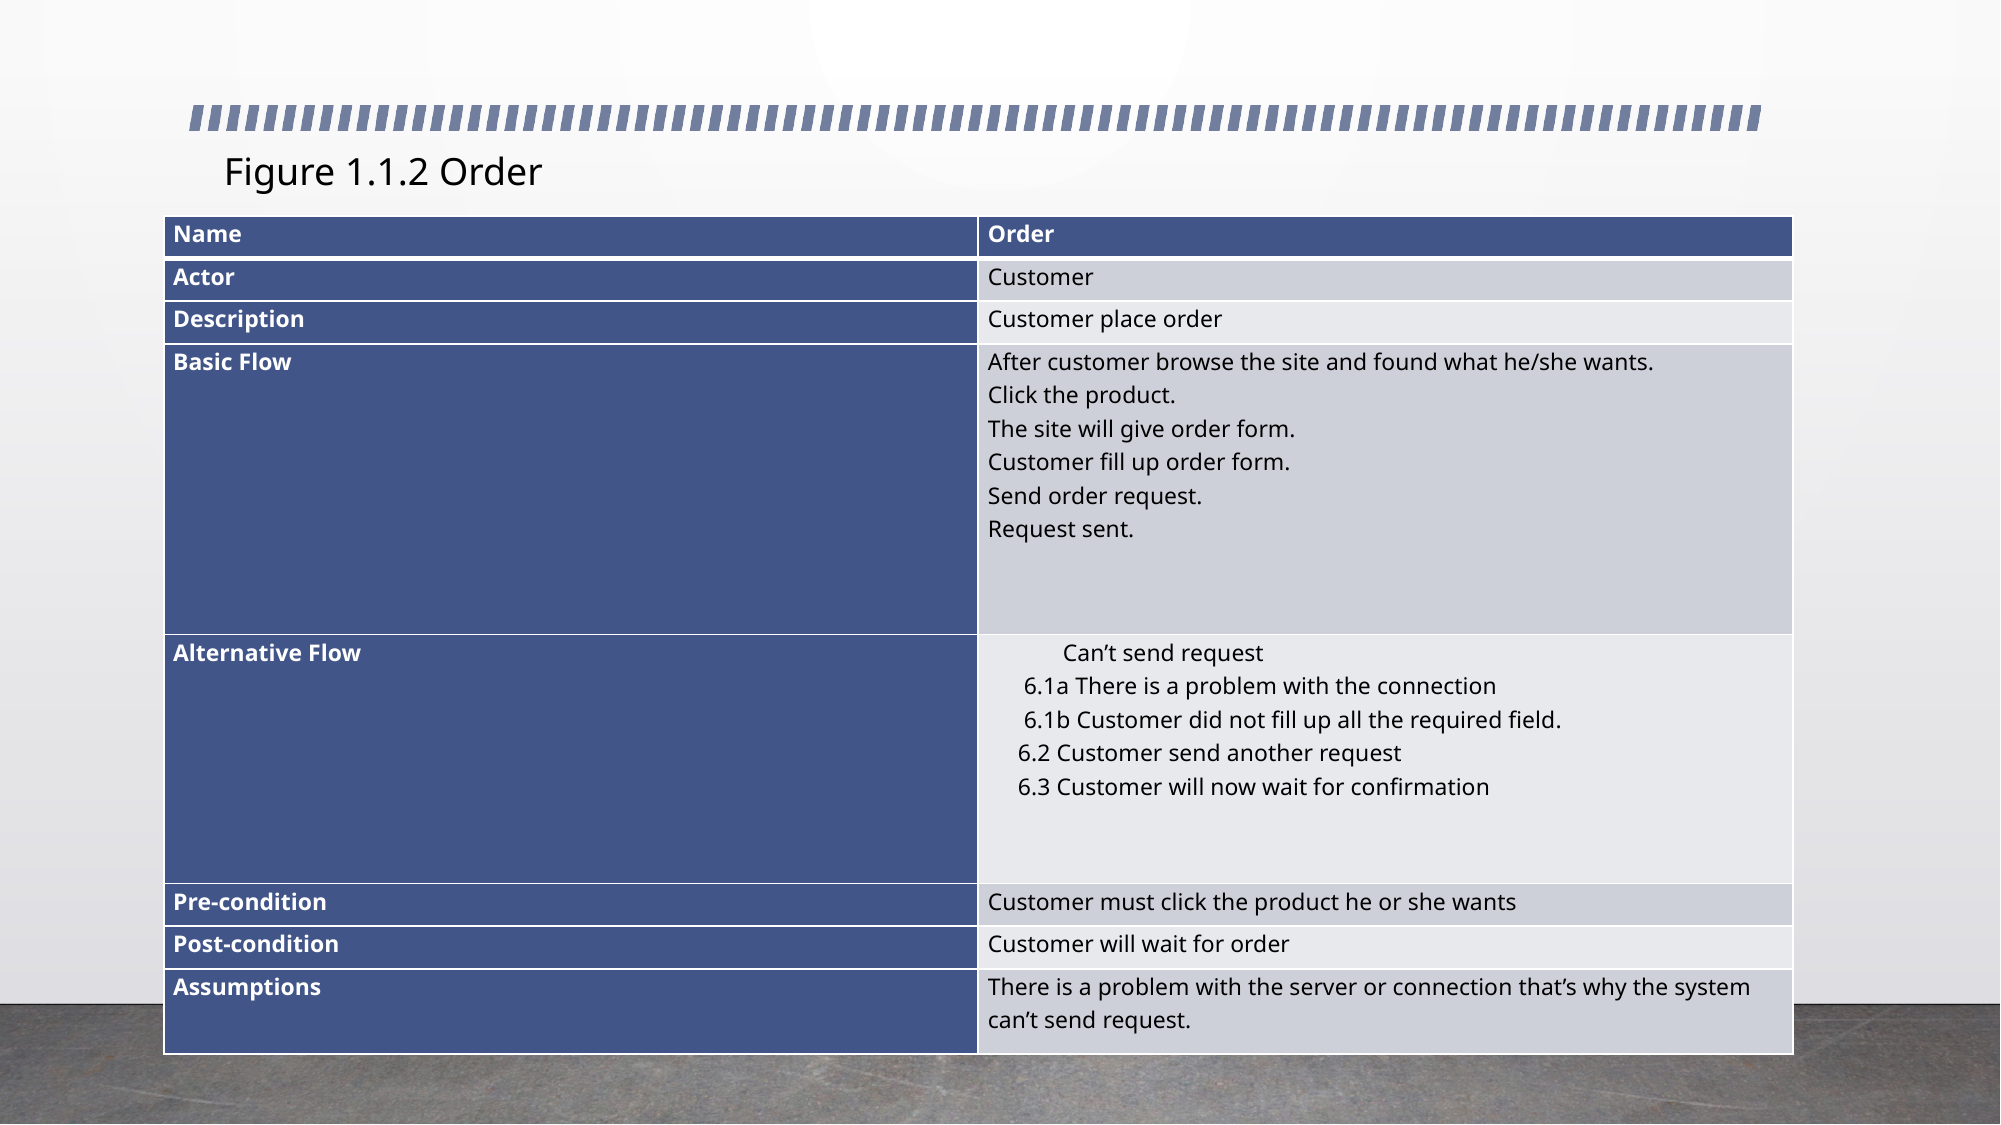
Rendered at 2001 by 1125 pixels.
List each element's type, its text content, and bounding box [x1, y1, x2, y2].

table_header Name [165, 217, 977, 256]
picture [0, 1004, 2000, 1124]
table_cell Customer will wait for order [979, 927, 1792, 968]
table_cell Description [165, 302, 977, 343]
table_cell Can’t send request 6.1a There is a problem with the connection 6.1b Customer did not fill up all the required field. 6.2 Customer send another request 6.3 Customer will now wait for confirmation [979, 635, 1792, 883]
table_cell After customer browse the site and found what he/she wants. Click the product. The site will give order form. Customer fill up order form. Send order request. Request sent. [979, 345, 1792, 634]
table_cell Customer [979, 261, 1792, 300]
table_cell There is a problem with the server or connection that’s why the system can’t send request. [979, 970, 1792, 1053]
text_box Figure 1.1.2 Order [209, 140, 559, 246]
table_cell Customer place order [979, 302, 1792, 343]
table_cell Assumptions [165, 970, 977, 1053]
table_cell Customer must click the product he or she wants [979, 884, 1792, 925]
table_cell Pre-condition [165, 884, 977, 925]
table_cell Alternative Flow [165, 635, 977, 883]
table_cell Basic Flow [165, 345, 977, 634]
table_cell Post-condition [165, 927, 977, 968]
table_header Order [979, 217, 1792, 256]
table_cell Actor [165, 261, 977, 300]
